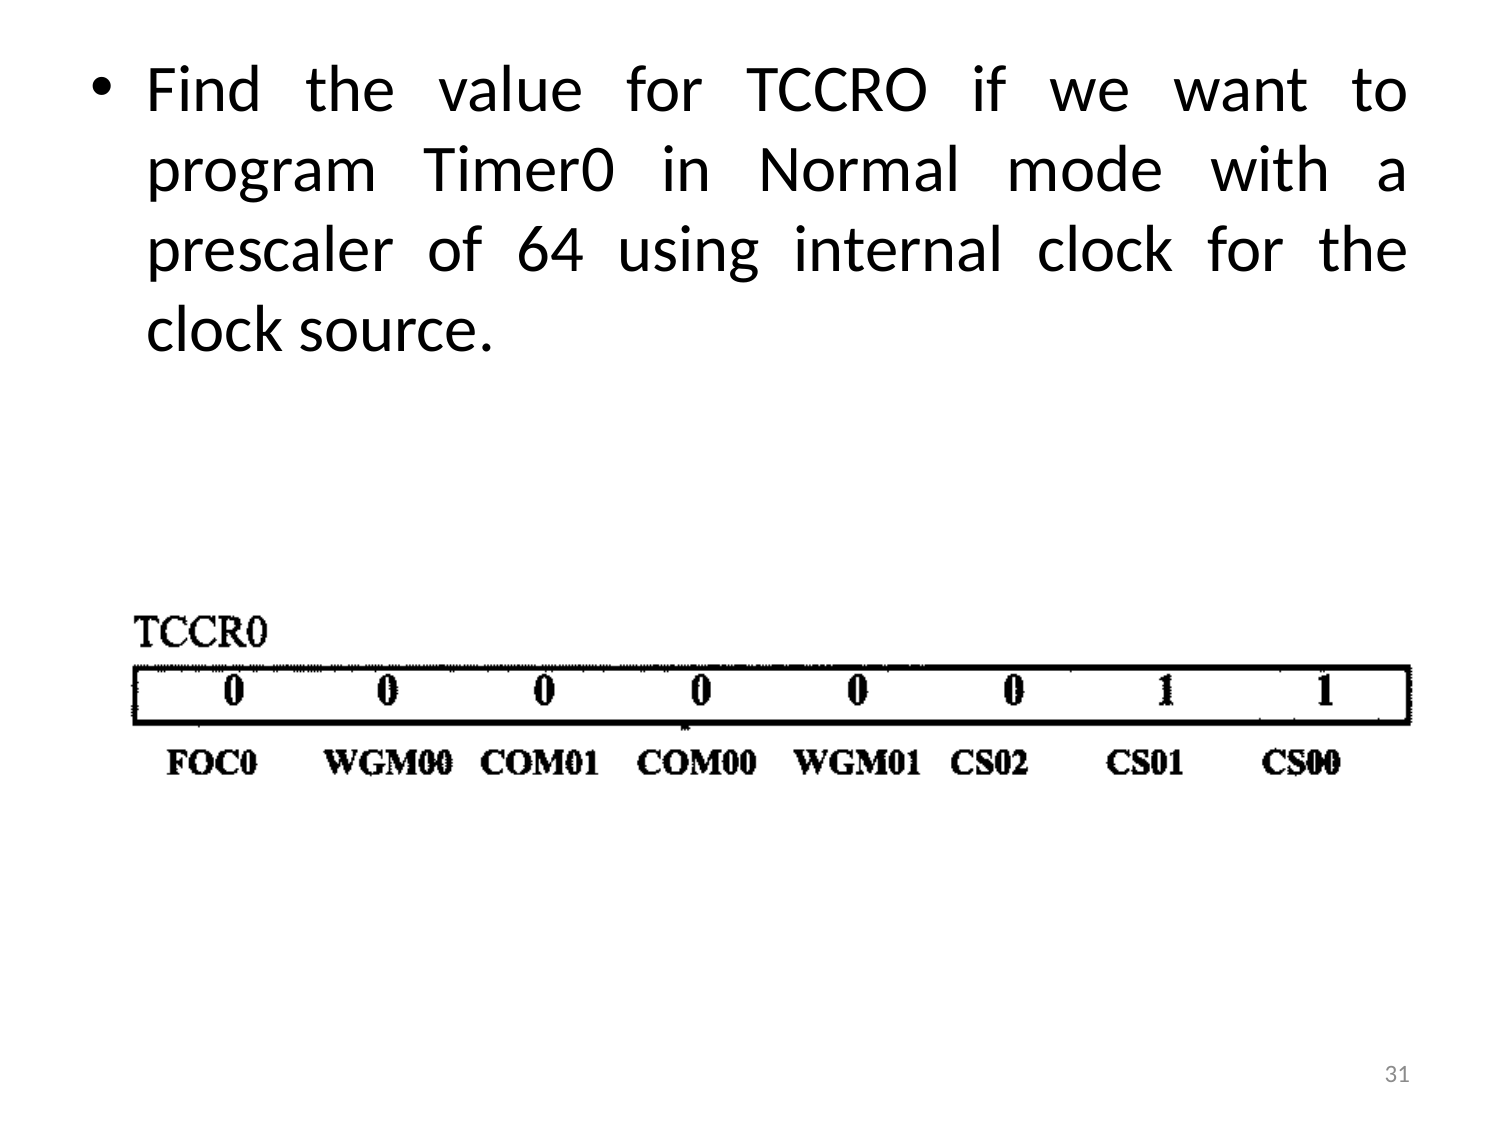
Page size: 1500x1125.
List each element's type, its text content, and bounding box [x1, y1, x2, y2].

list Find the value for TCCRO if we want to program Timer0 in Normal mode with a prescaler of 64 using internal clock for the clock source. [75, 37, 1425, 713]
picture [124, 608, 1426, 797]
slide_number 31 [1074, 1042, 1425, 1103]
text_box [99, 575, 1438, 681]
